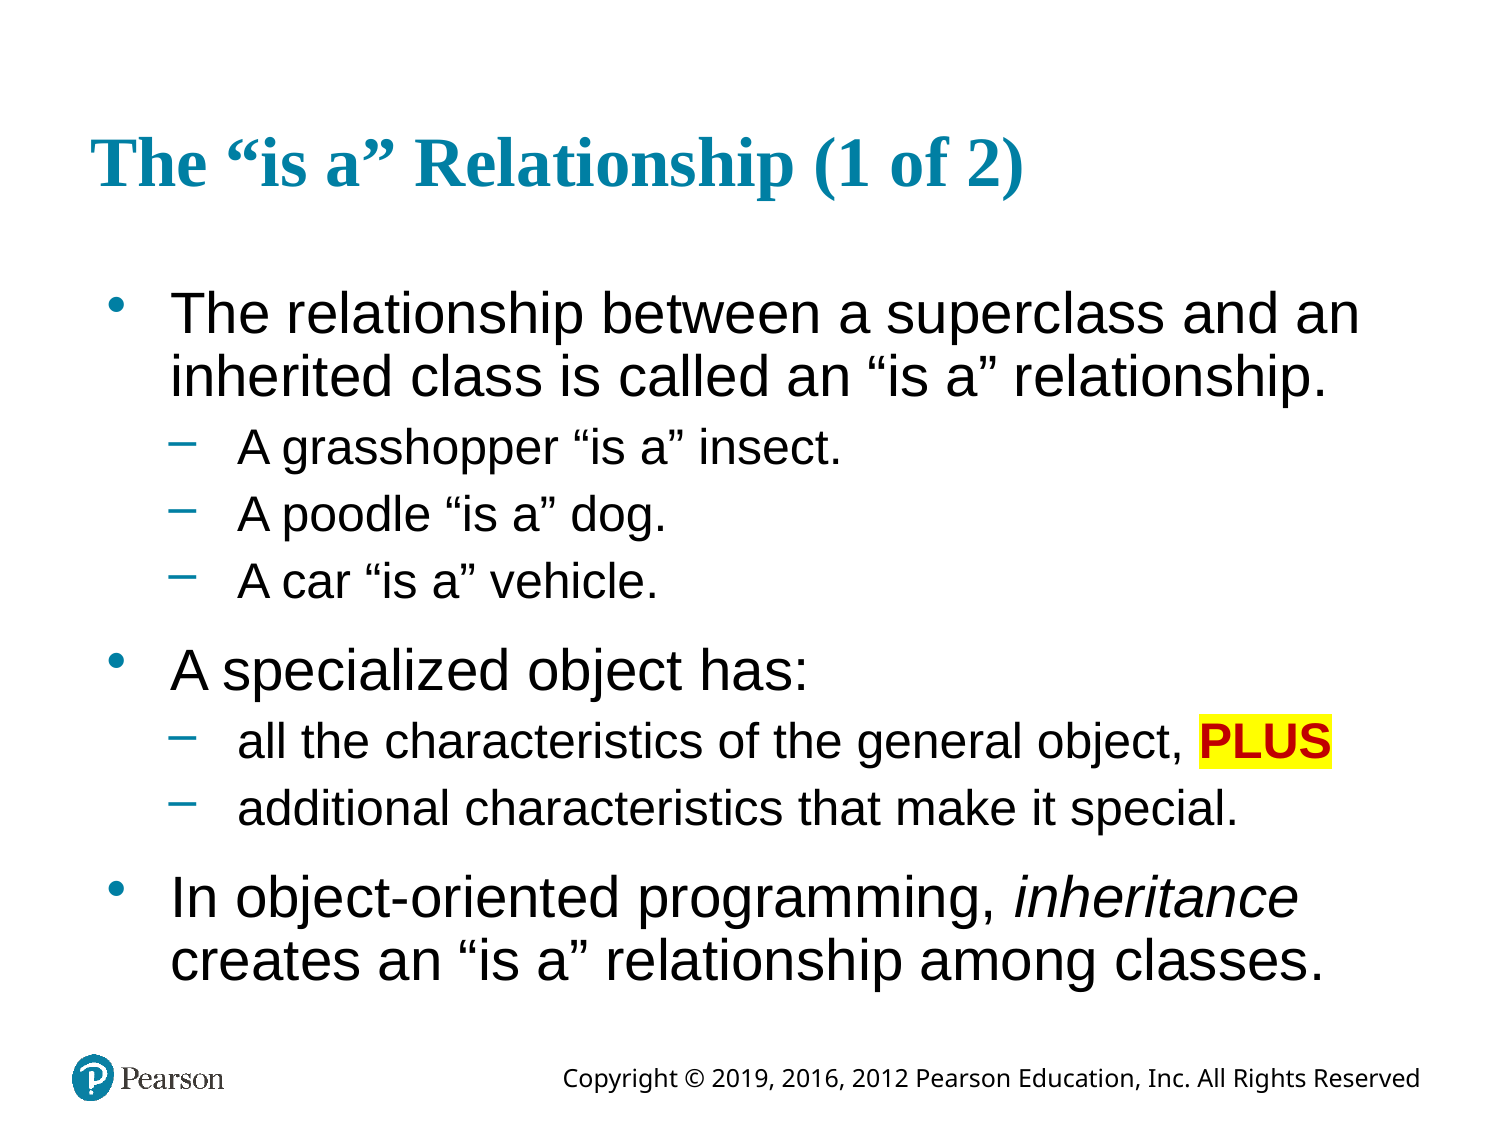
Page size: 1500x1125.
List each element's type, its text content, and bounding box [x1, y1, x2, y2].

list The relationship between a superclass and an inherited class is called an “is a” relationship. A grasshopper “is a” insect. A poodle “is a” dog. A car “is a” vehicle. A specialized object has: all the characteristics of the general object, PLUS additional characteristics that make it special. In object-oriented programming, inheritance creates an “is a” relationship among classes. [75, 268, 1425, 1011]
picture [72, 1054, 88, 1070]
title The “is a” Relationship (1 of 2) [75, 35, 1425, 216]
picture [81, 1063, 106, 1088]
picture [99, 1054, 224, 1101]
picture [72, 1088, 82, 1101]
